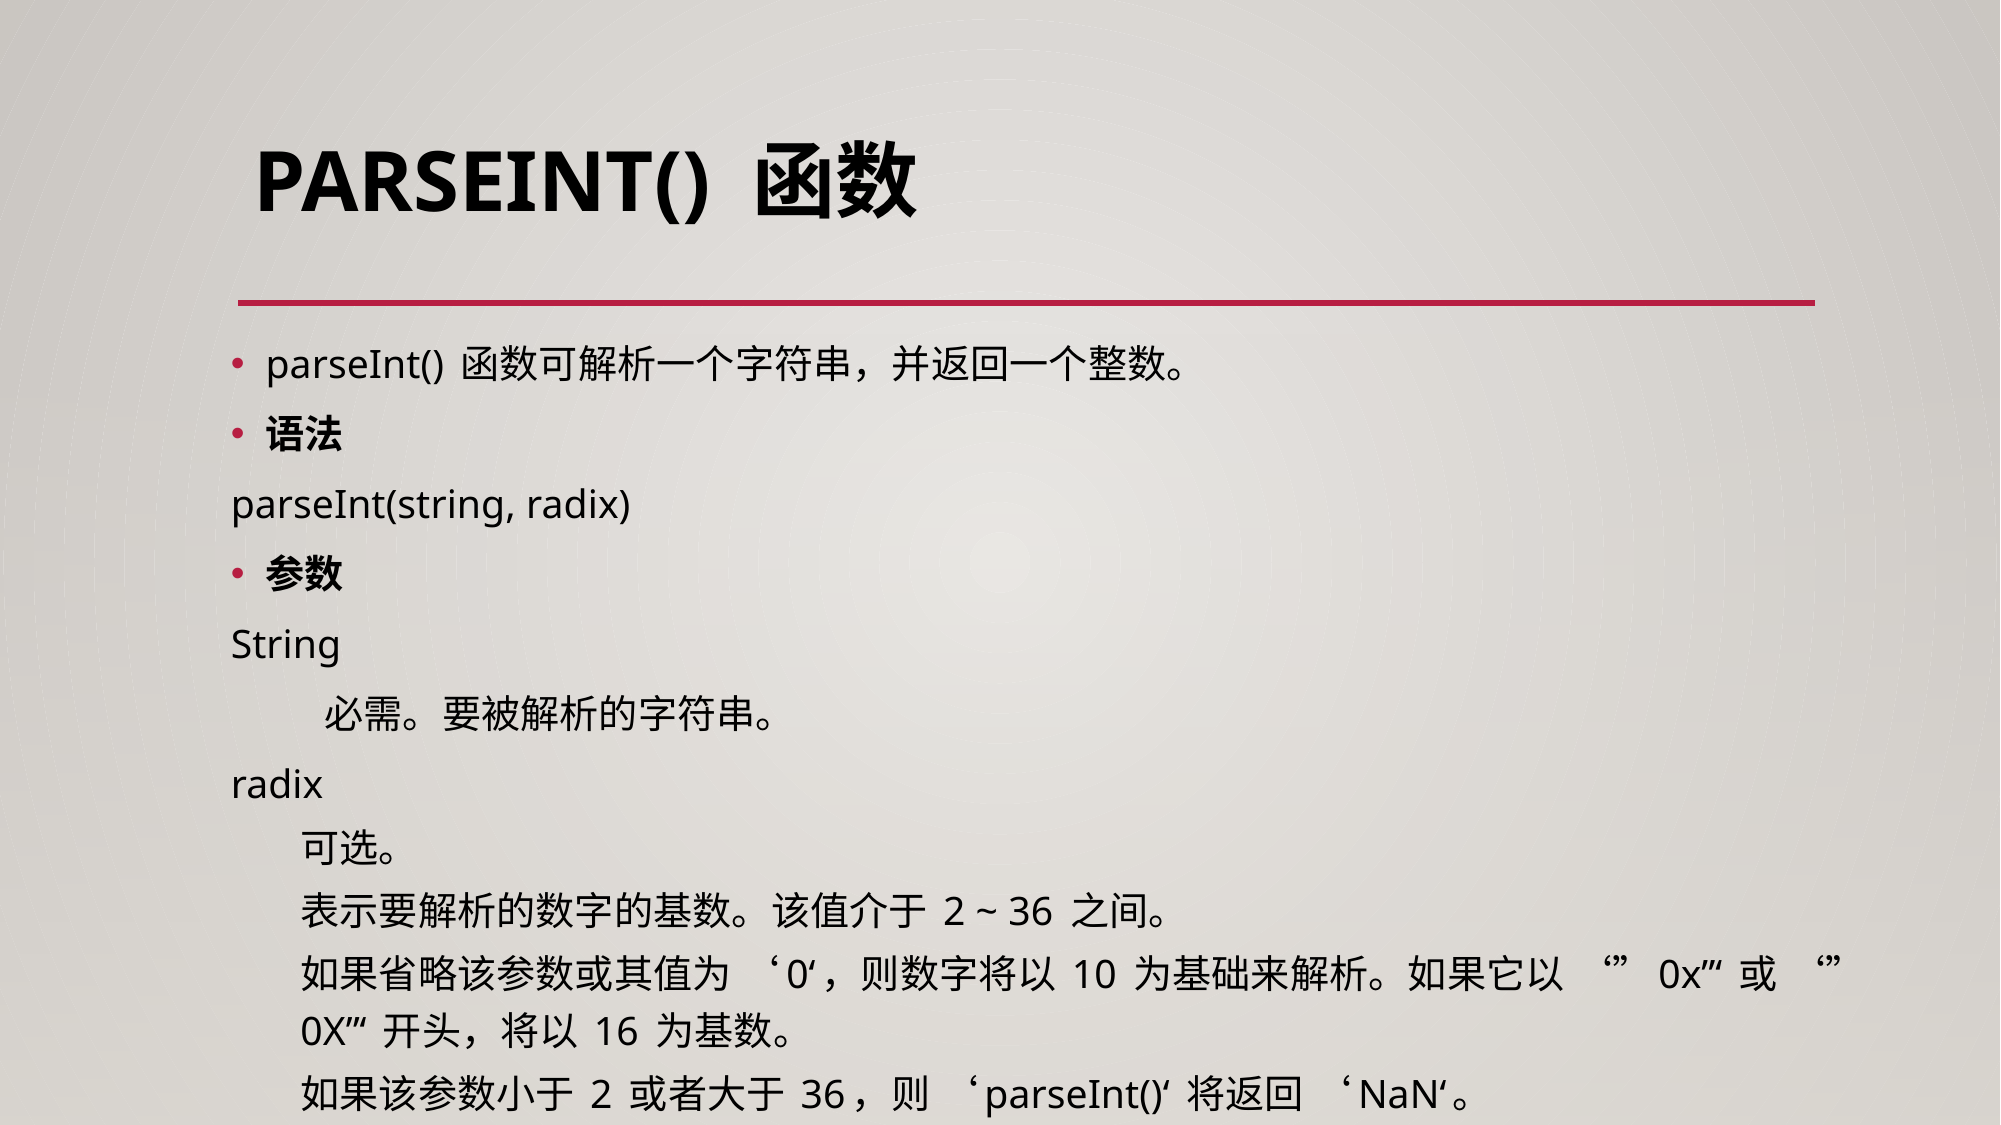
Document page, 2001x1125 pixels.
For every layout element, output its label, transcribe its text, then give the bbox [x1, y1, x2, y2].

title parseInt() 函数 [238, 131, 1814, 305]
list parseInt() 函数可解析一个字符串，并返回一个整数。 语法 parseInt(string, radix) 参数 String 必需。要被解析的字符串。 radix 可选。 表示要解析的数字的基数。该值介于 2 ~ 36 之间。 如果省略该参数或其值为 ‘0‘，则数字将以 10 为基础来解析。如果它以 ‘”0x”‘ 或 ‘”0X”‘ 开头，将以 16 为基数。 如果该参数小于 2 或者大于 36，则 ‘parseInt()‘ 将返回 ‘NaN‘。 [215, 322, 1882, 1125]
